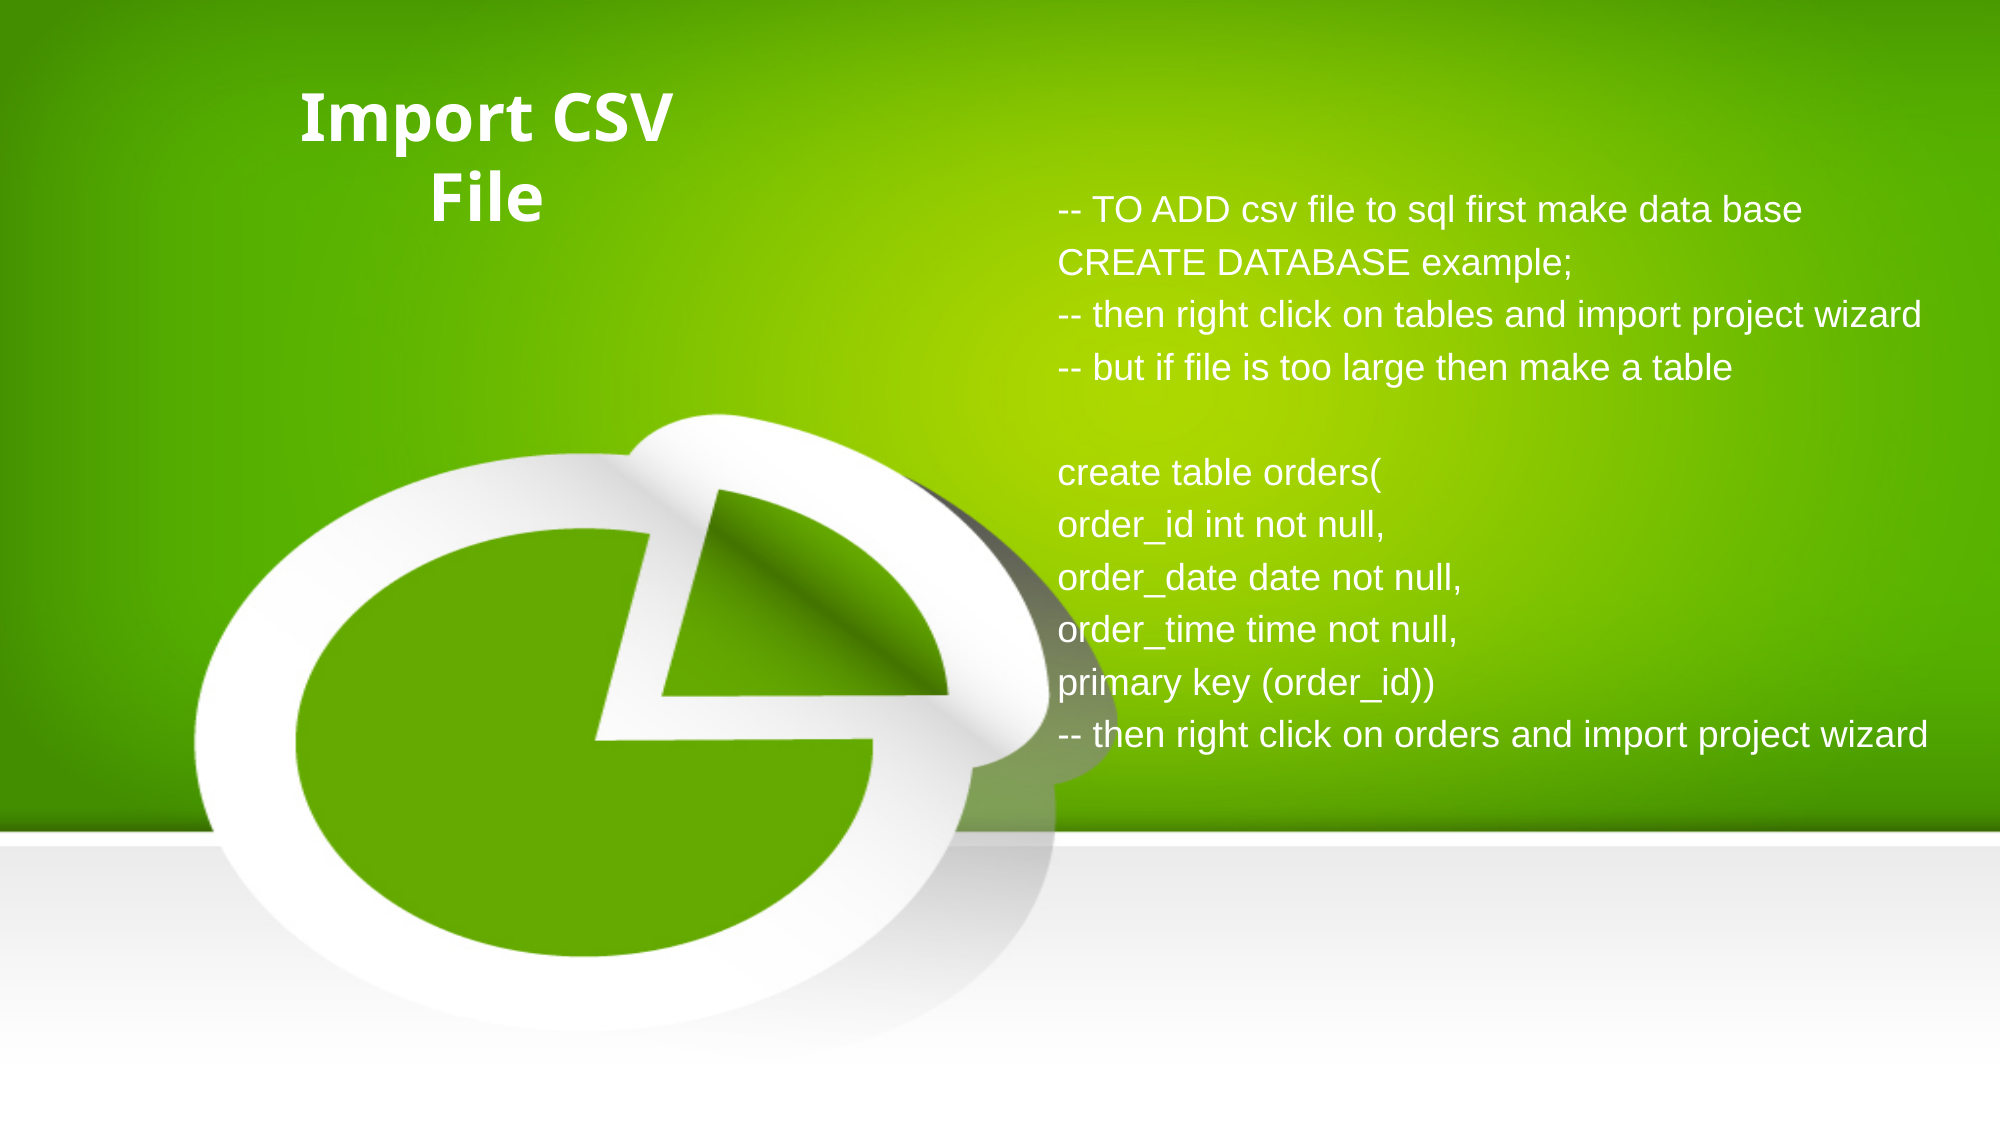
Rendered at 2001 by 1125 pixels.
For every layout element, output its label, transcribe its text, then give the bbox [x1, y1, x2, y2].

title Import CSV File [244, 118, 731, 272]
picture [0, 0, 2000, 1125]
subtitle -- TO ADD csv file to sql first make data base CREATE DATABASE example; -- then right click on tables and import project wizard -- but if file is too large then make a table create table orders( order_id int not null, order_date date not null, order_time time not null, primary key (order_id)) -- then right click on orders and import project wizard [1042, 177, 1965, 913]
